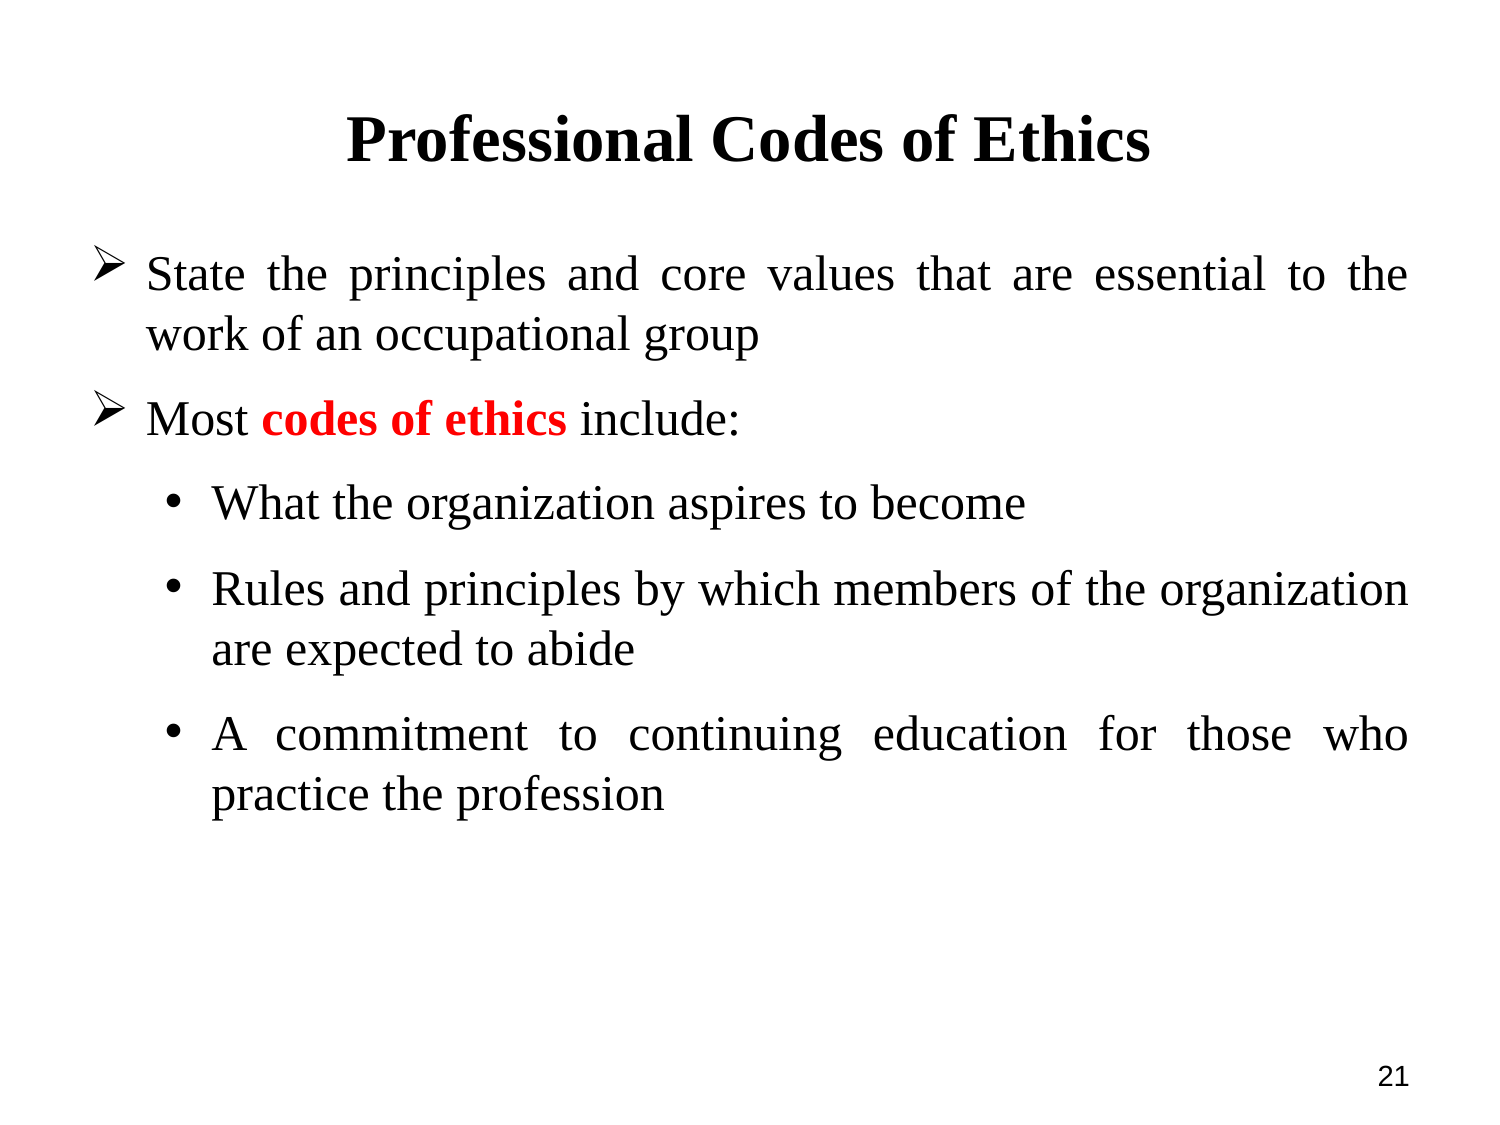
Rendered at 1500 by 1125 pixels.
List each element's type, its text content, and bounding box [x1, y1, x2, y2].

list State the principles and core values that are essential to the work of an occupational group Most codes of ethics include: What the organization aspires to become Rules and principles by which members of the organization are expected to abide A commitment to continuing education for those who practice the profession [75, 232, 1425, 1005]
title Professional Codes of Ethics [75, 45, 1425, 232]
slide_number 21 [1074, 1049, 1425, 1103]
